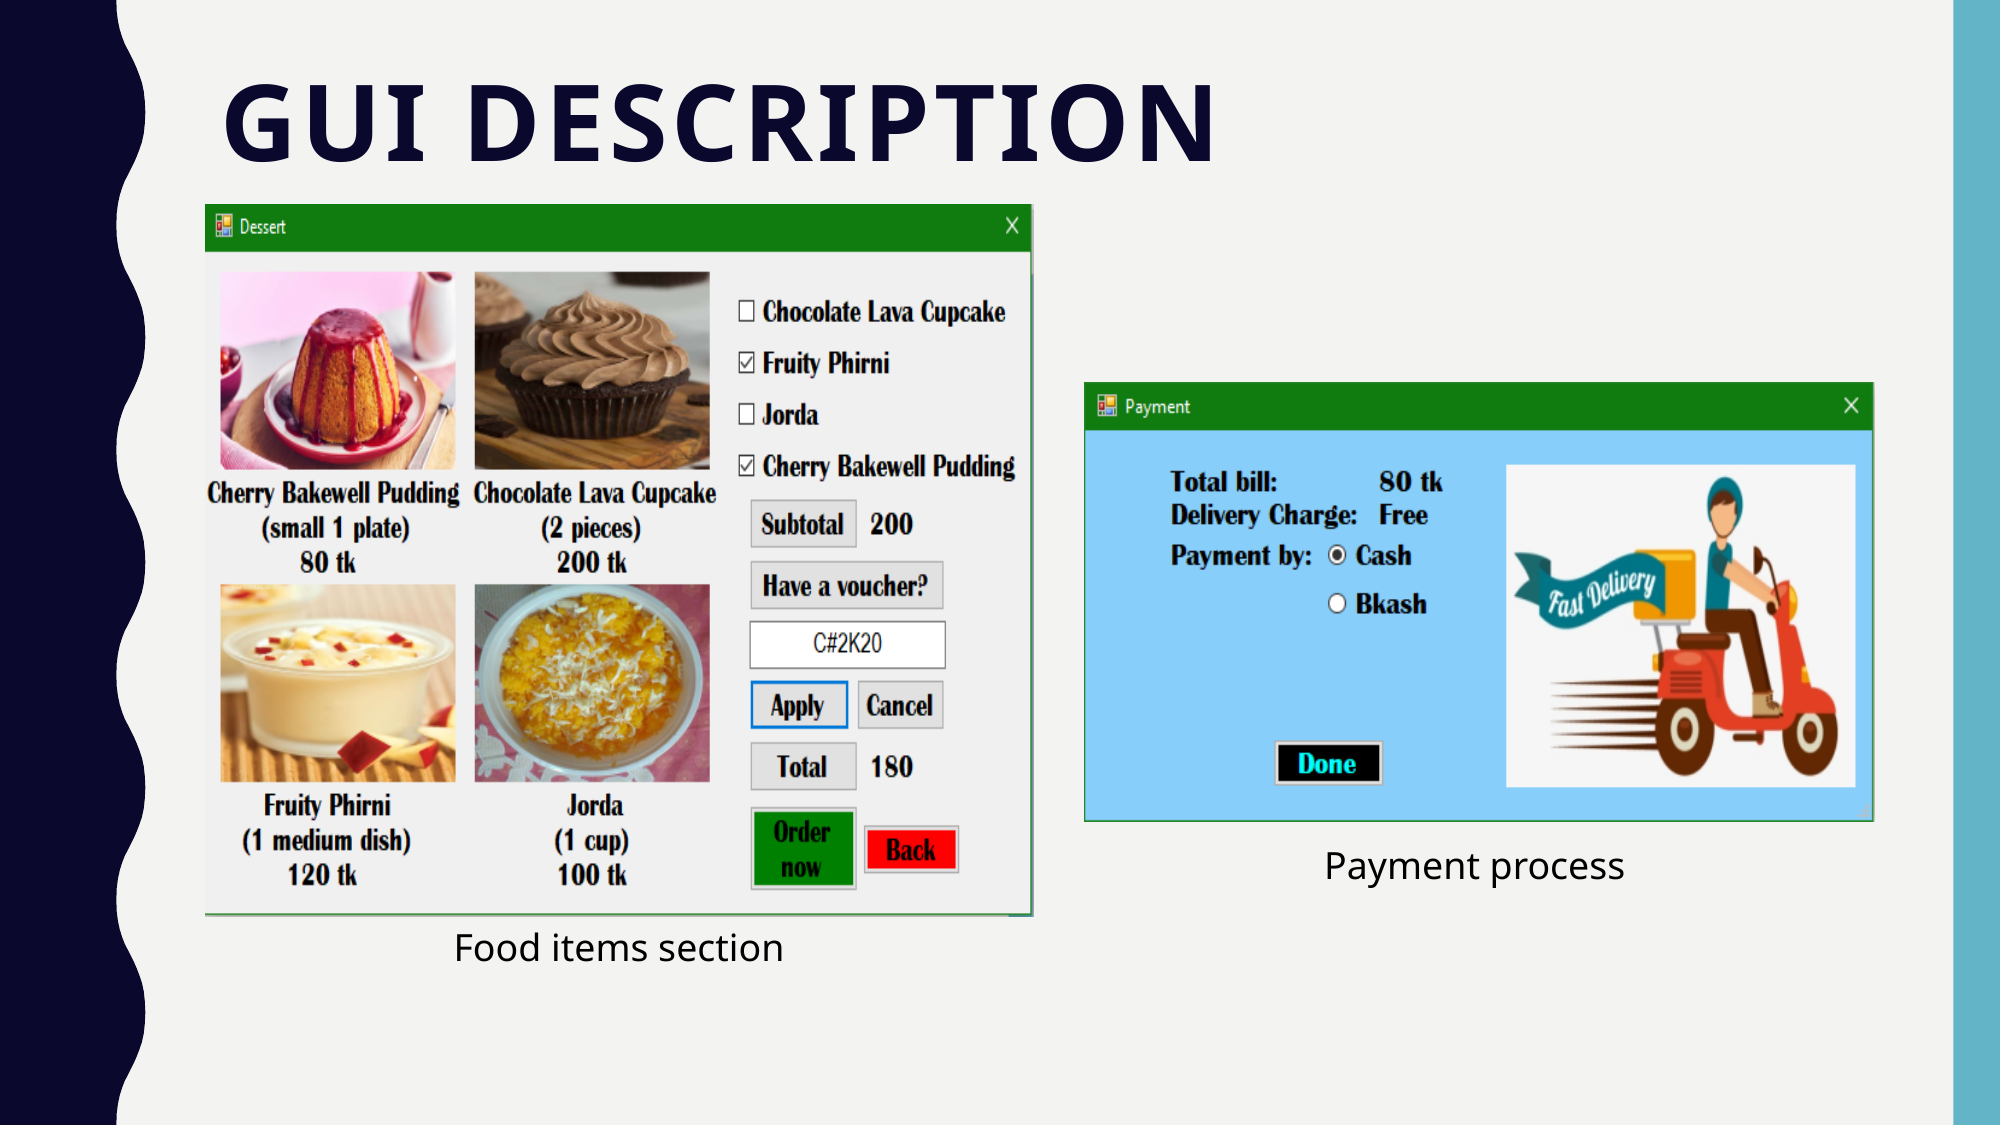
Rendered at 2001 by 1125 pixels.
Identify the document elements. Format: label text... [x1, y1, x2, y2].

title GUI Description [205, 62, 1875, 308]
picture [1084, 382, 1875, 822]
text_box Food items section [427, 917, 811, 977]
picture [205, 204, 1034, 917]
text_box Payment process [1274, 835, 1685, 895]
